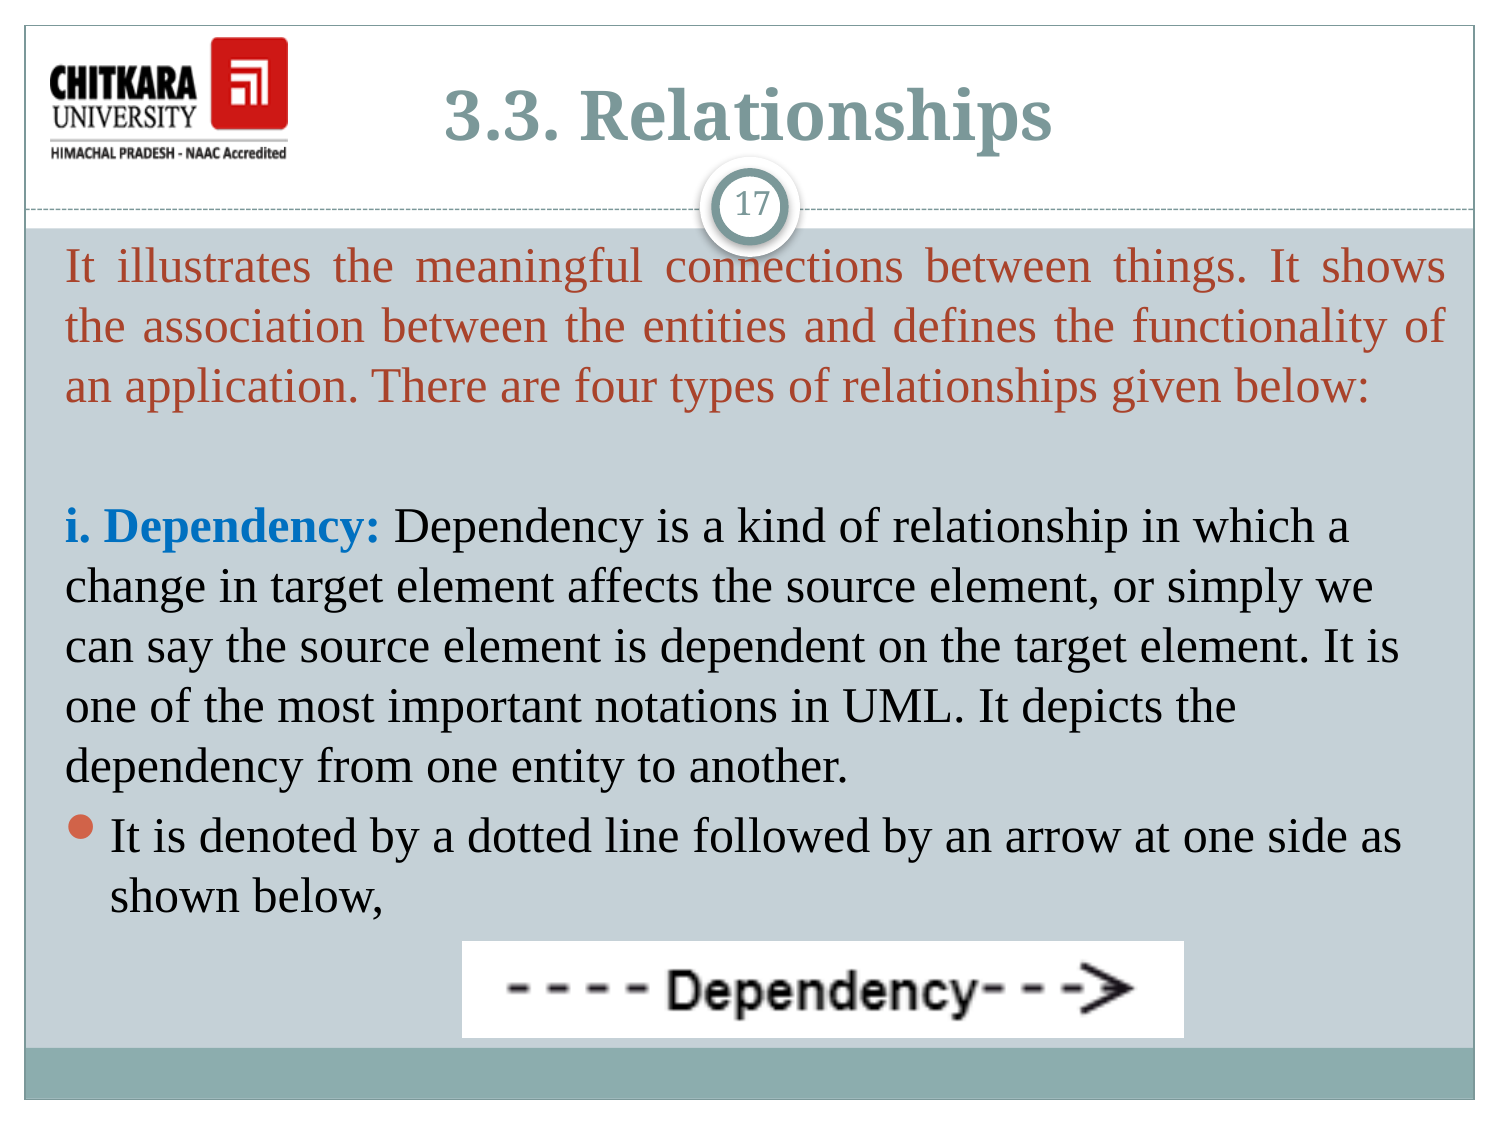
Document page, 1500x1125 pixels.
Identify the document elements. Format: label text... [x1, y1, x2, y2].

slide_number 17 [715, 168, 791, 241]
picture [49, 37, 288, 163]
title 3.3. Relationships [289, 37, 1450, 162]
picture [462, 941, 1184, 1038]
list It illustrates the meaningful connections between things. It shows the association between the entities and defines the functionality of an application. There are four types of relationships given below: i. Dependency: Dependency is a kind of relationship in which a change in target element affects the source element, or simply we can say the source element is dependent on the target element. It is one of the most important notations in UML. It depicts the dependency from one entity to another. It is denoted by a dotted line followed by an arrow at one side as shown below, [50, 224, 1463, 1100]
